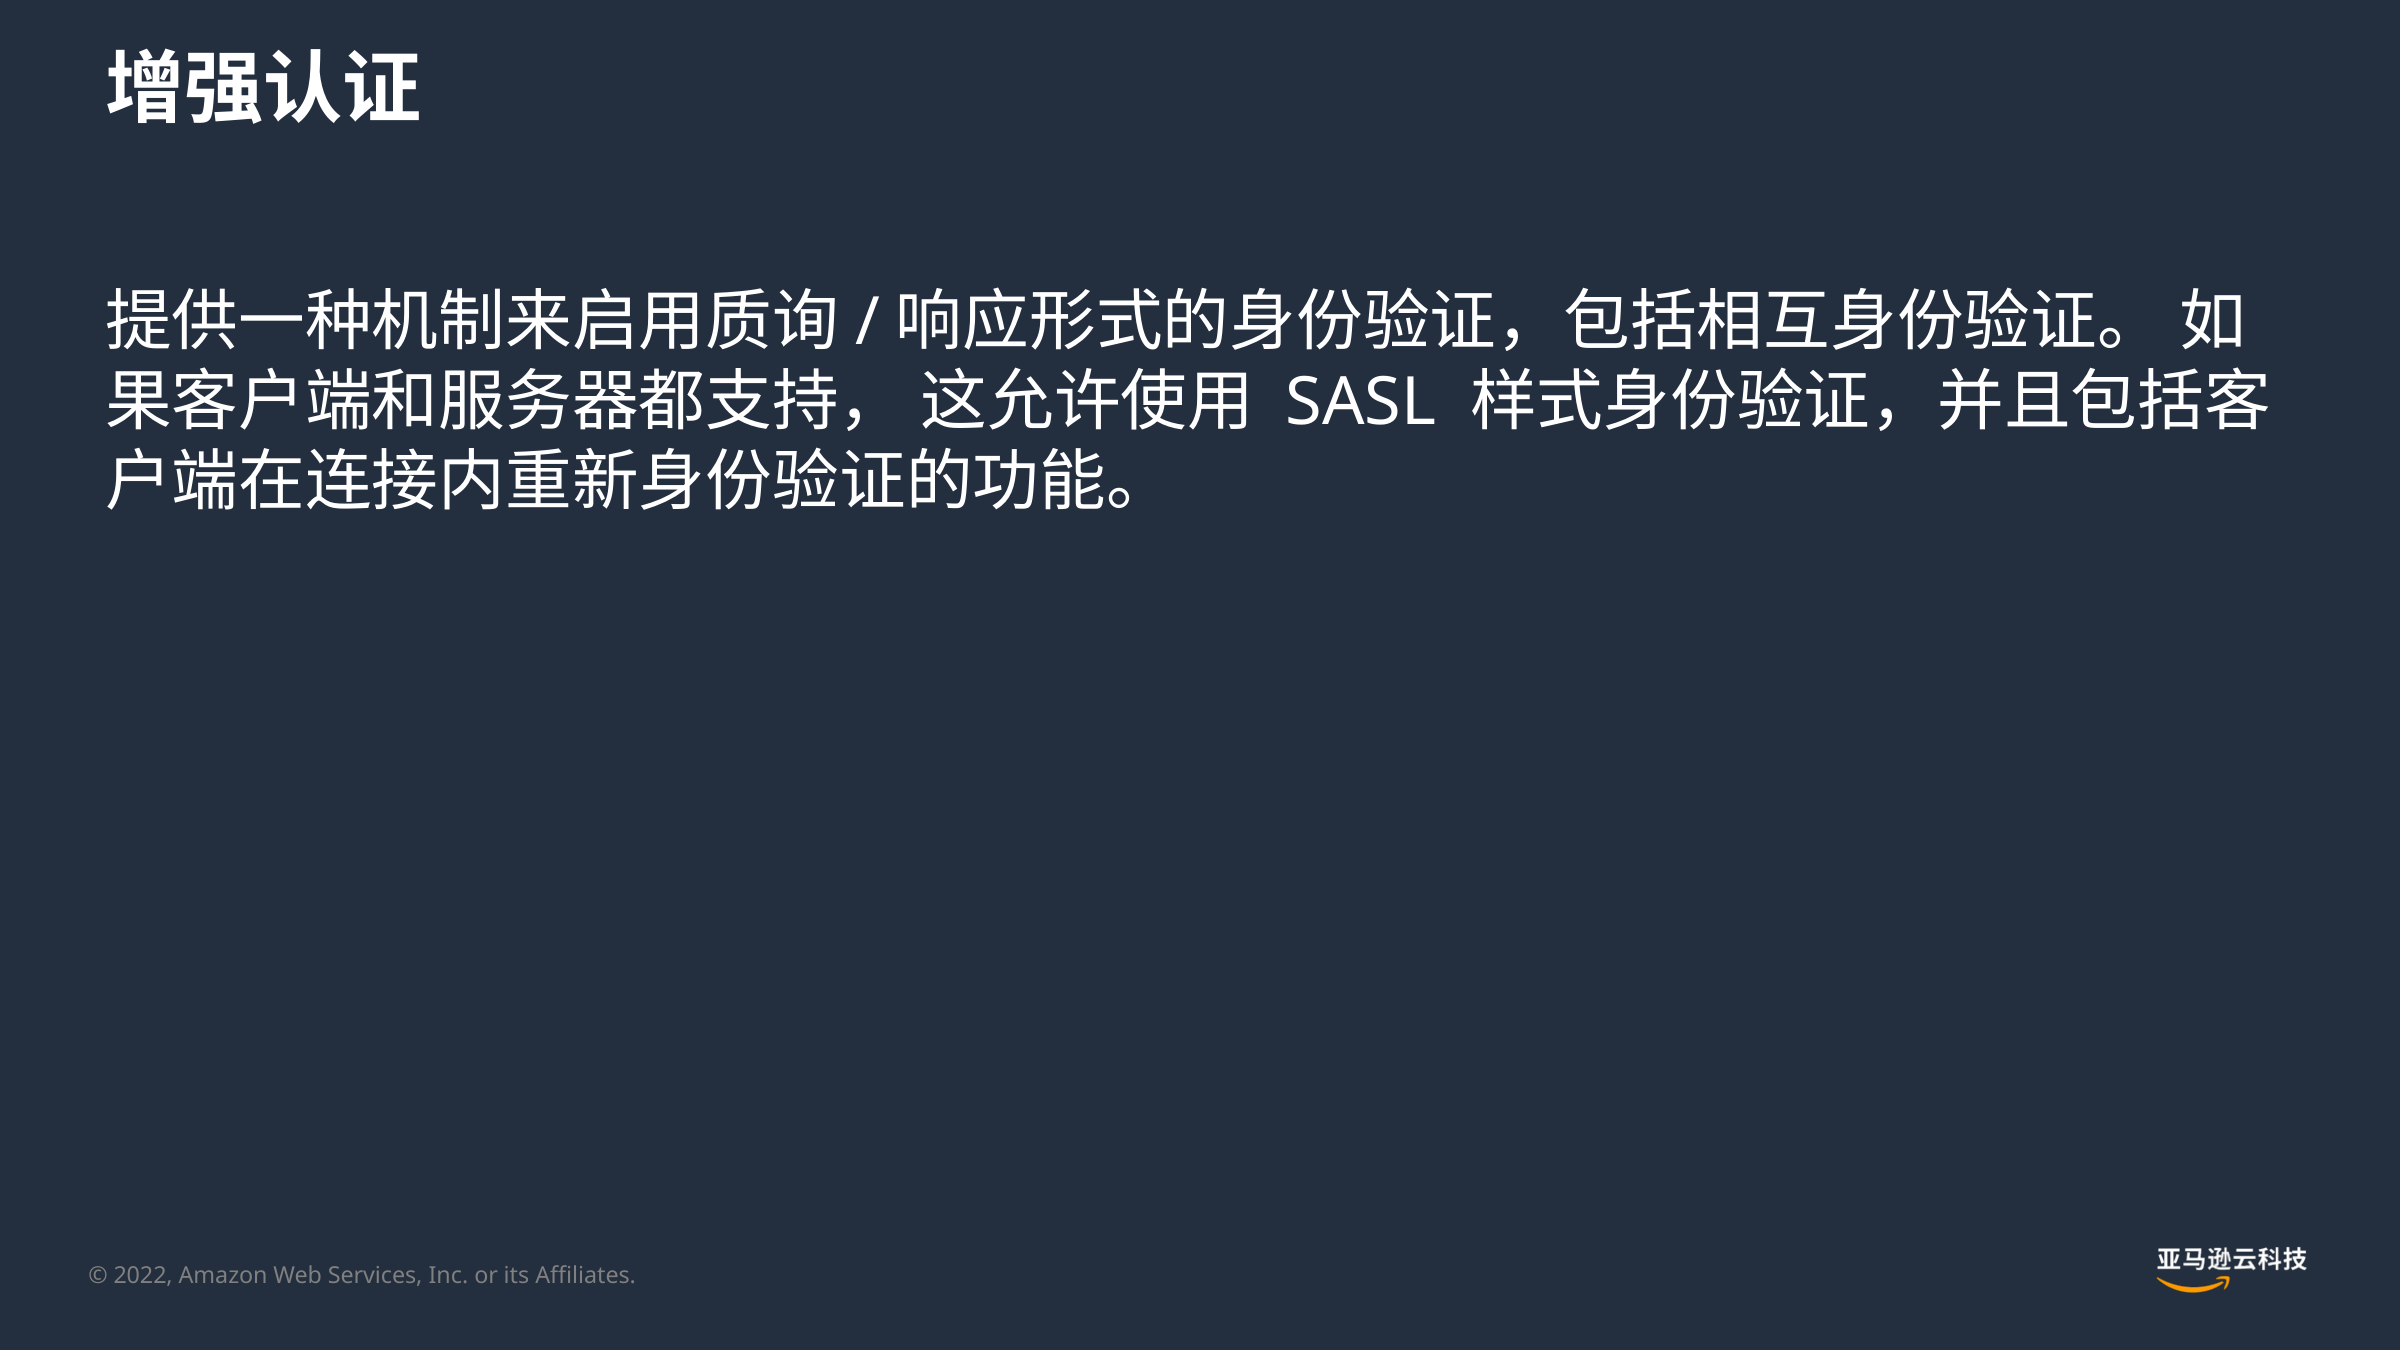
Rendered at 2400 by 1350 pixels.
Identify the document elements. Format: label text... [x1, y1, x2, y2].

list 提供一种机制来启用质询/响应形式的身份验证，包括相互身份验证。 如果客户端和服务器都支持， 这允许使用 SASL 样式身份验证，并且包括客户端在连接内重新身份验证的功能。 [90, 270, 2307, 1161]
title 增强认证 [90, 30, 2307, 174]
picture [2156, 1246, 2307, 1294]
